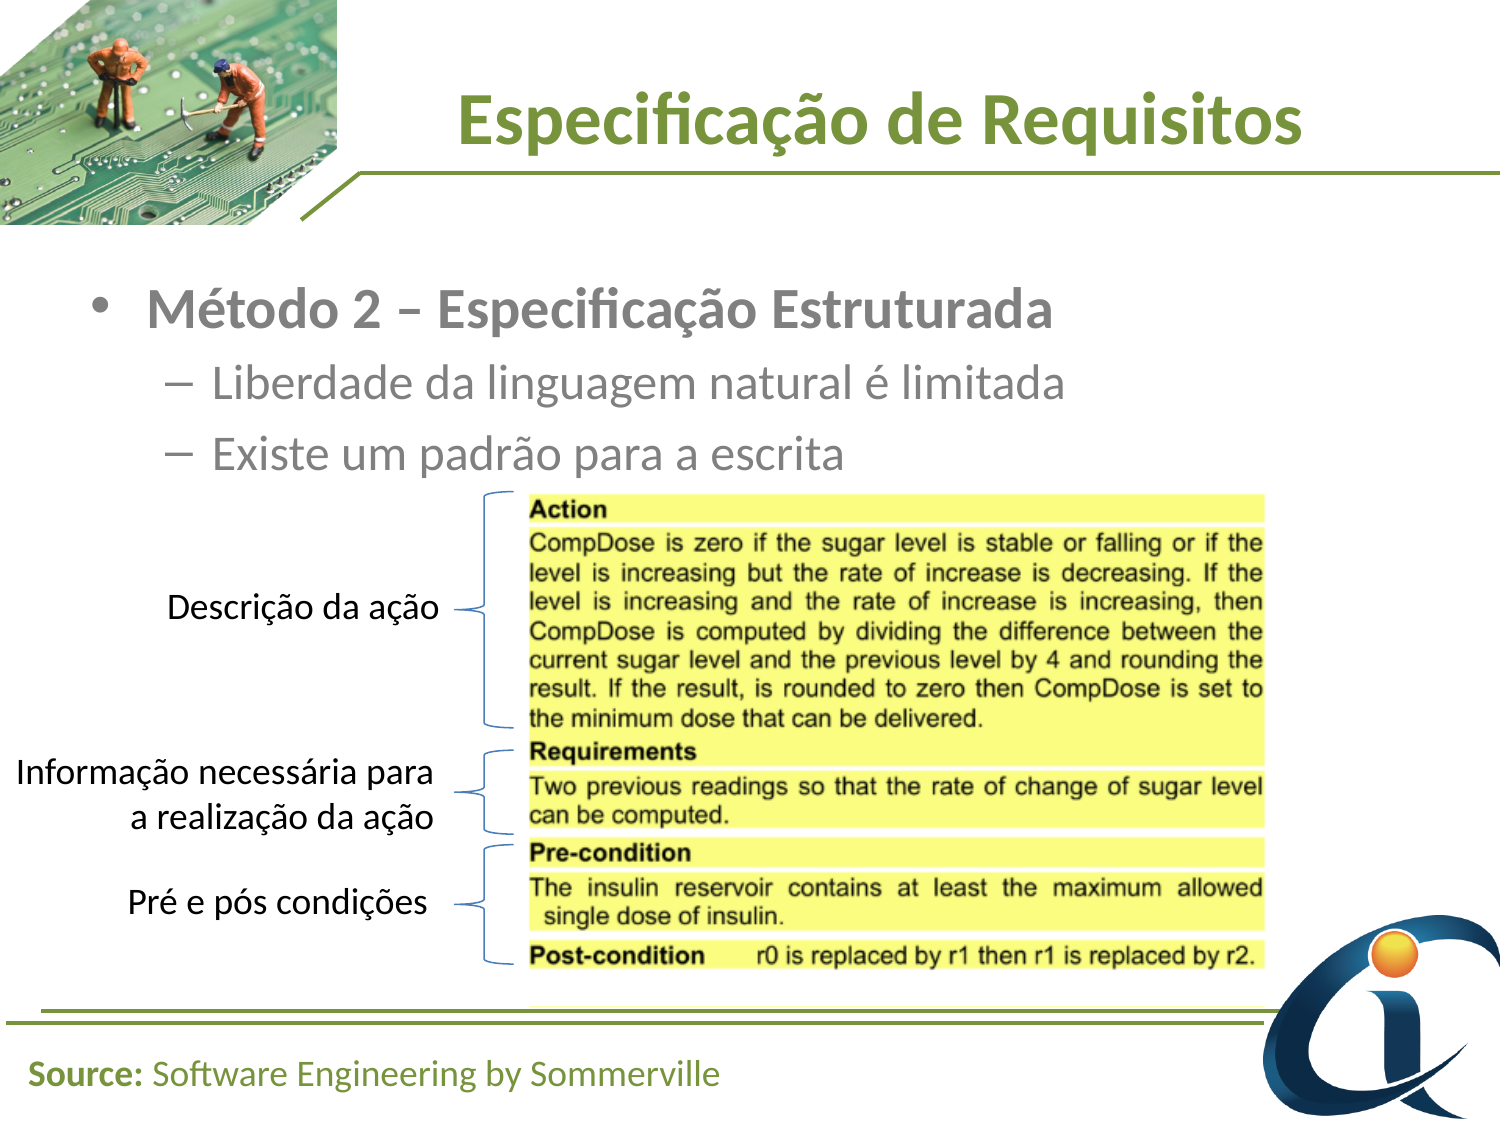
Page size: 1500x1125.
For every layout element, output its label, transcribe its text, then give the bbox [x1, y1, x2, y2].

title Especificação de Requisitos [336, 20, 1425, 209]
list Método 2 – Especificação Estruturada Liberdade da linguagem natural é limitada Existe um padrão para a escrita [75, 262, 1425, 504]
text_box [453, 843, 514, 965]
text_box [455, 490, 514, 729]
picture [525, 491, 1500, 1119]
text_box Descrição da ação [53, 574, 455, 634]
text_box Pré e pós condições [0, 869, 444, 930]
text_box [453, 749, 514, 835]
picture [0, 0, 337, 225]
text_box Informação necessária para a realização da ação [0, 739, 450, 845]
